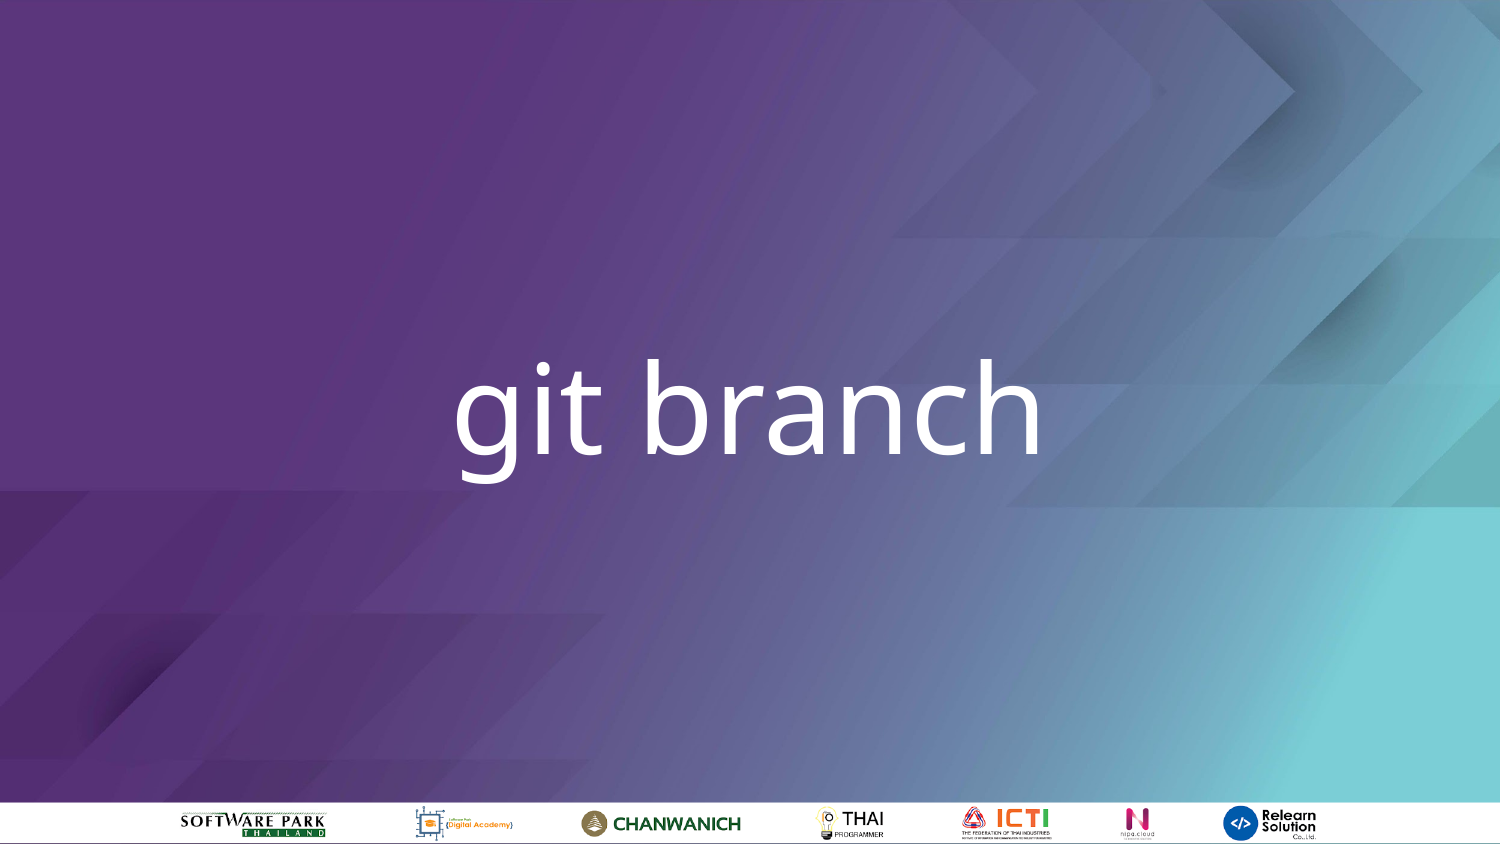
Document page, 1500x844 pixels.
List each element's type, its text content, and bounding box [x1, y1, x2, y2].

picture [0, 0, 1500, 844]
text_box git branch [124, 343, 1374, 466]
